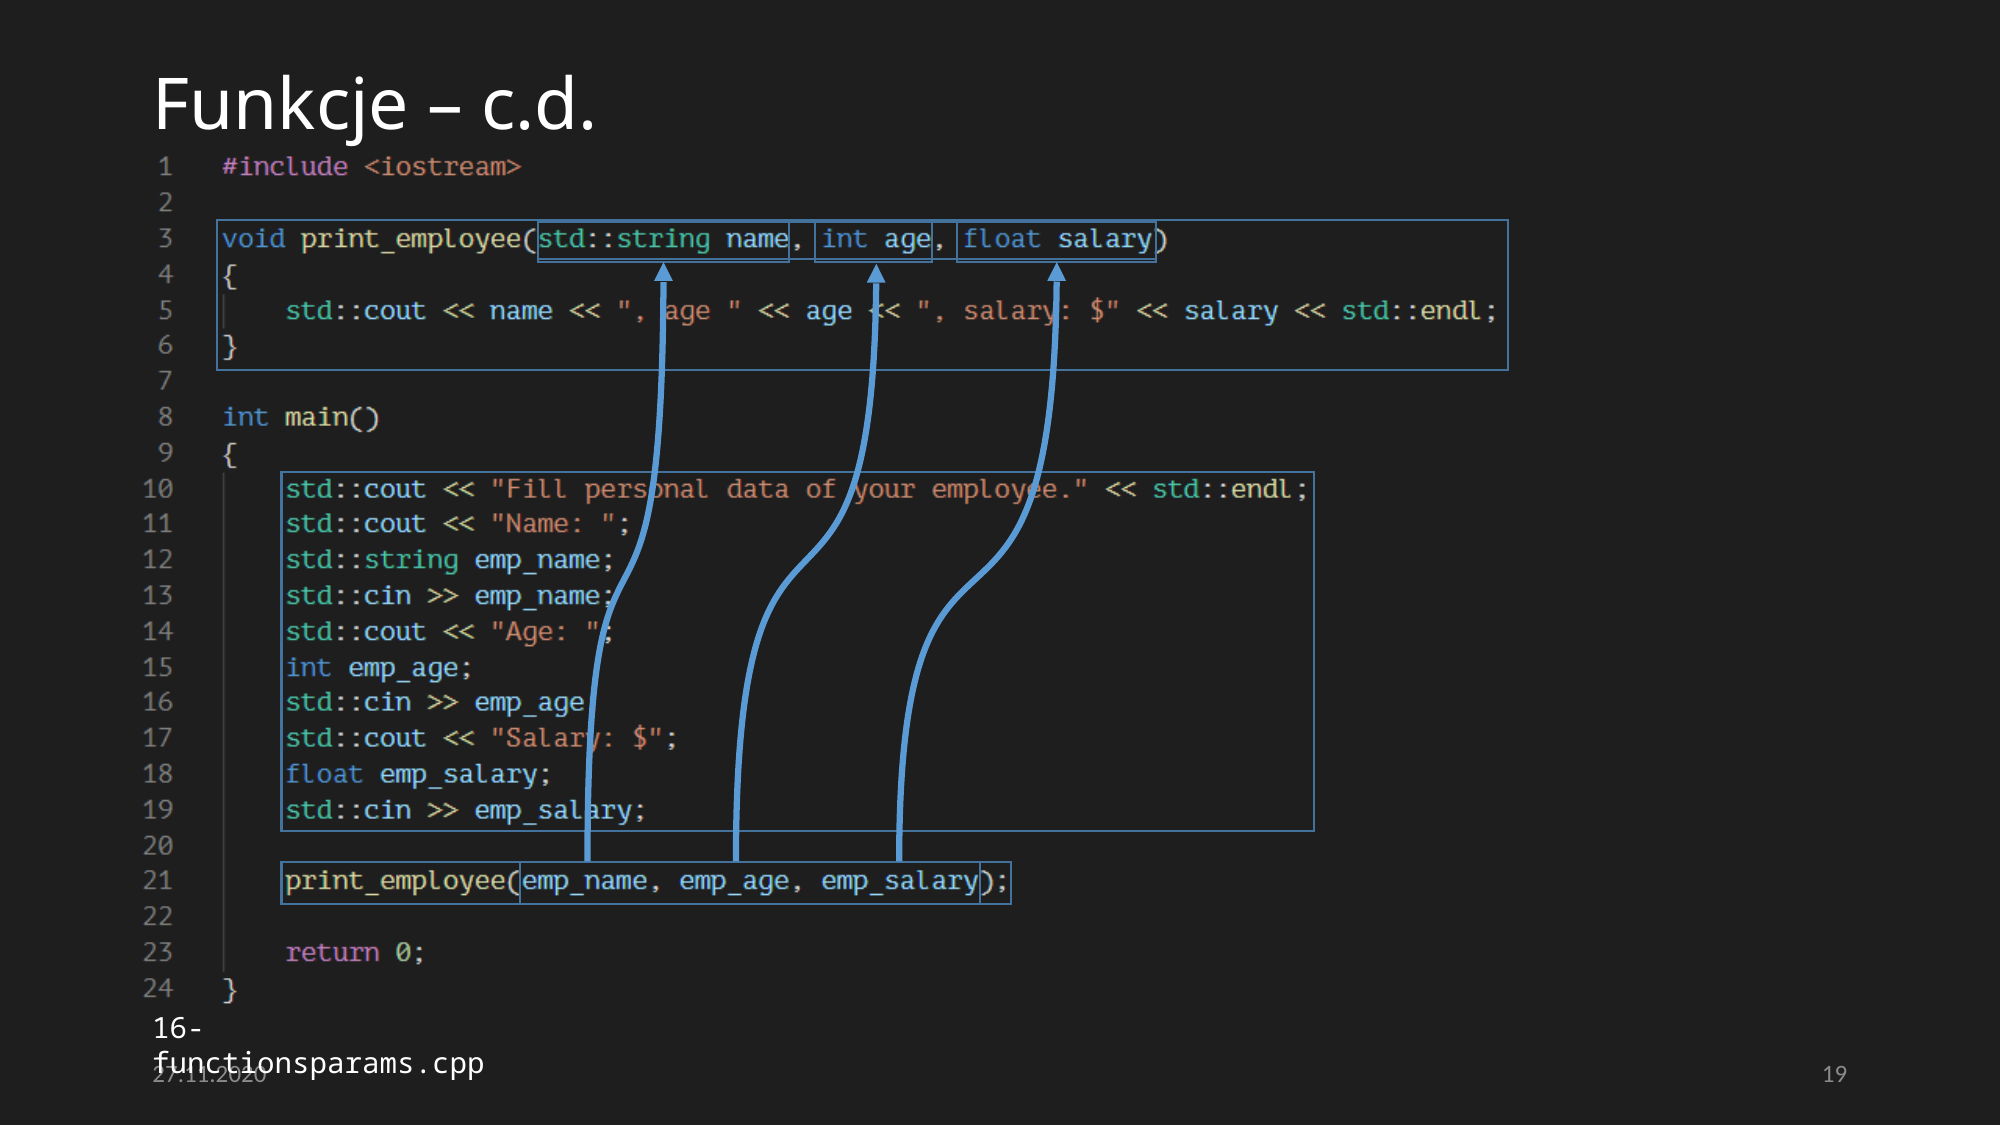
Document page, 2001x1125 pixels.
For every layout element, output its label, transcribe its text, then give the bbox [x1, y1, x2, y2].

text_box 16-functionsparams.cpp [137, 1013, 530, 1087]
picture [137, 152, 1508, 1013]
title Funkcje – c.d. [137, 59, 1863, 153]
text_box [507, 492, 678, 633]
slide_number 19 [1412, 1042, 1863, 1103]
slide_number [137, 1042, 588, 1103]
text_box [678, 482, 1278, 641]
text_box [325, 523, 507, 600]
